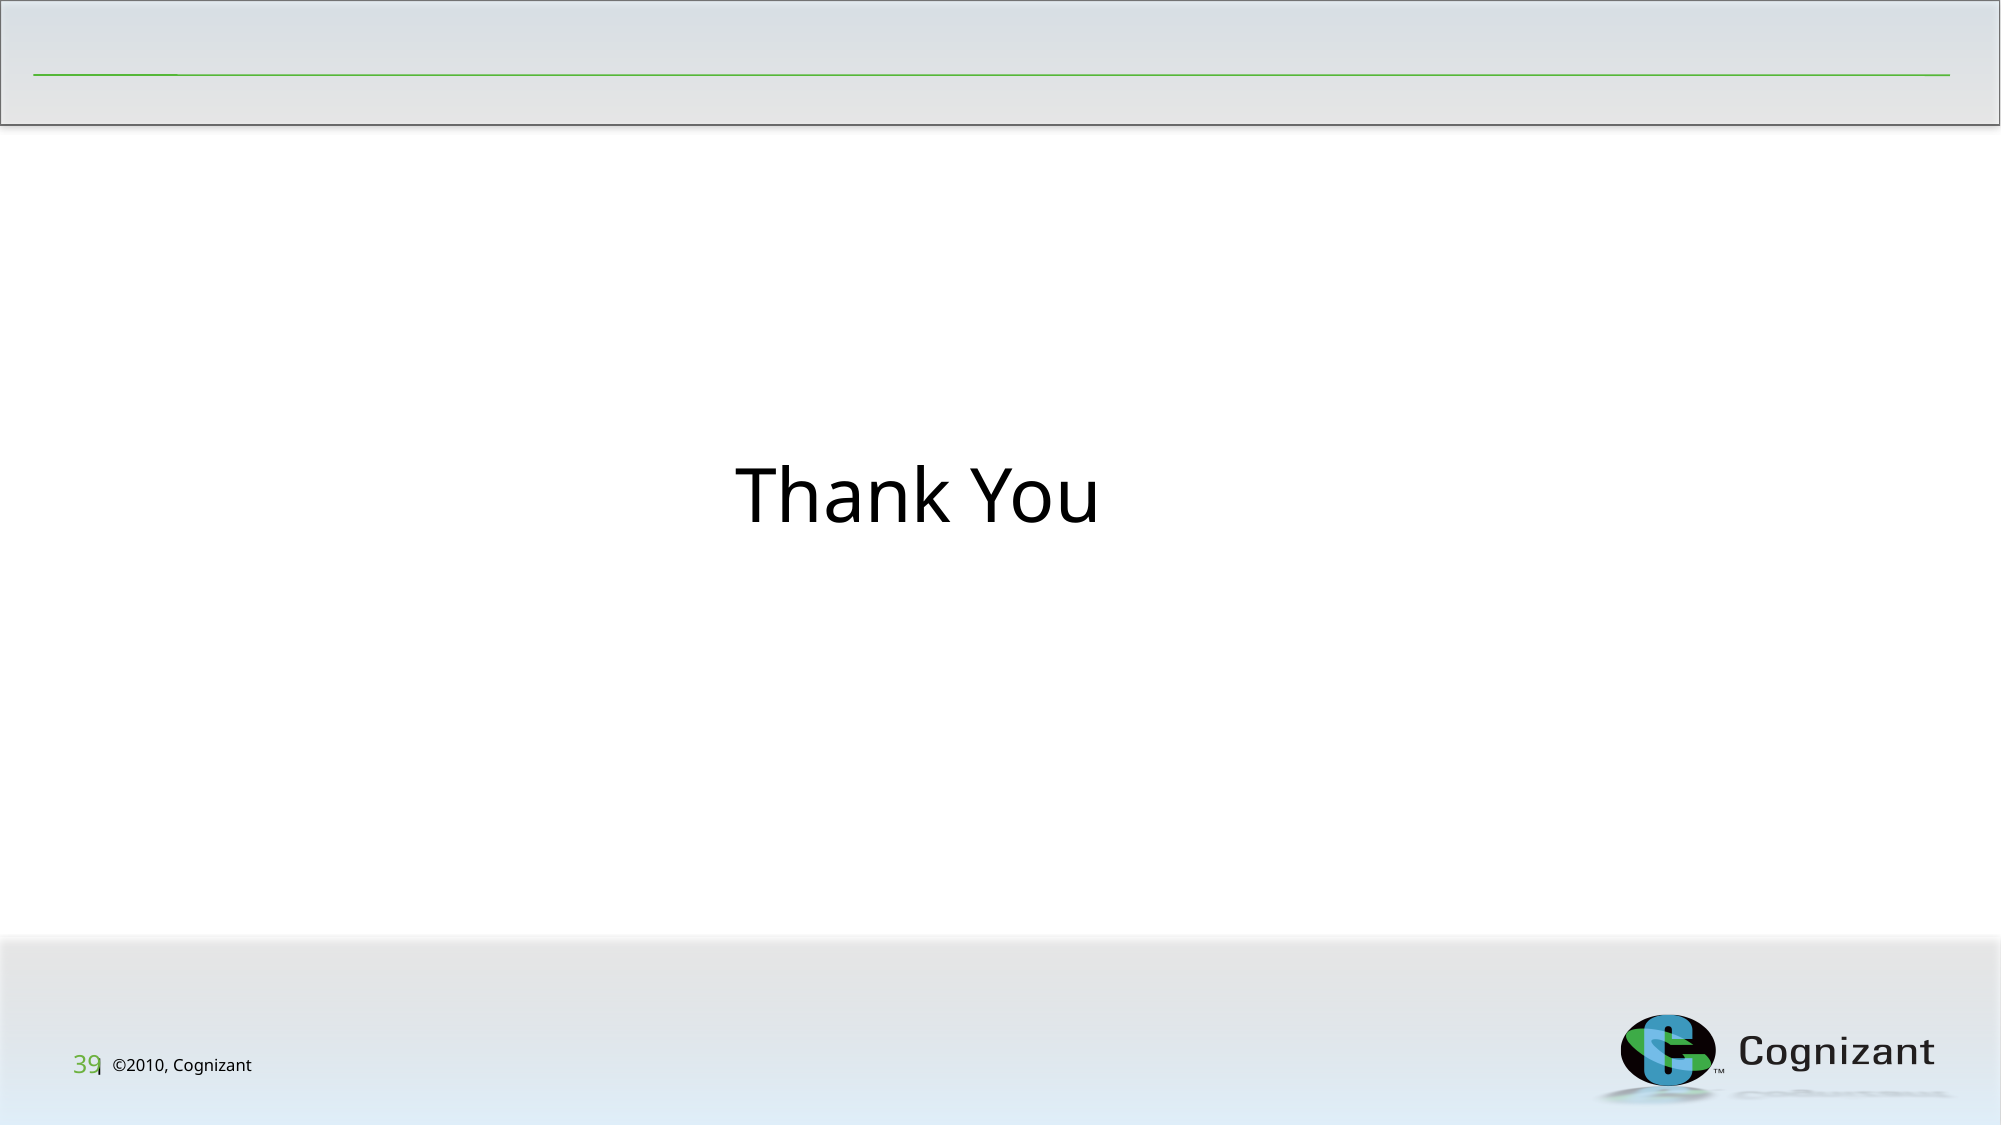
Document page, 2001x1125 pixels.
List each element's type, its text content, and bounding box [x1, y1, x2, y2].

slide_number 39 [16, 1037, 117, 1113]
text_box Thank You [720, 440, 1117, 546]
picture [1553, 1006, 1984, 1125]
